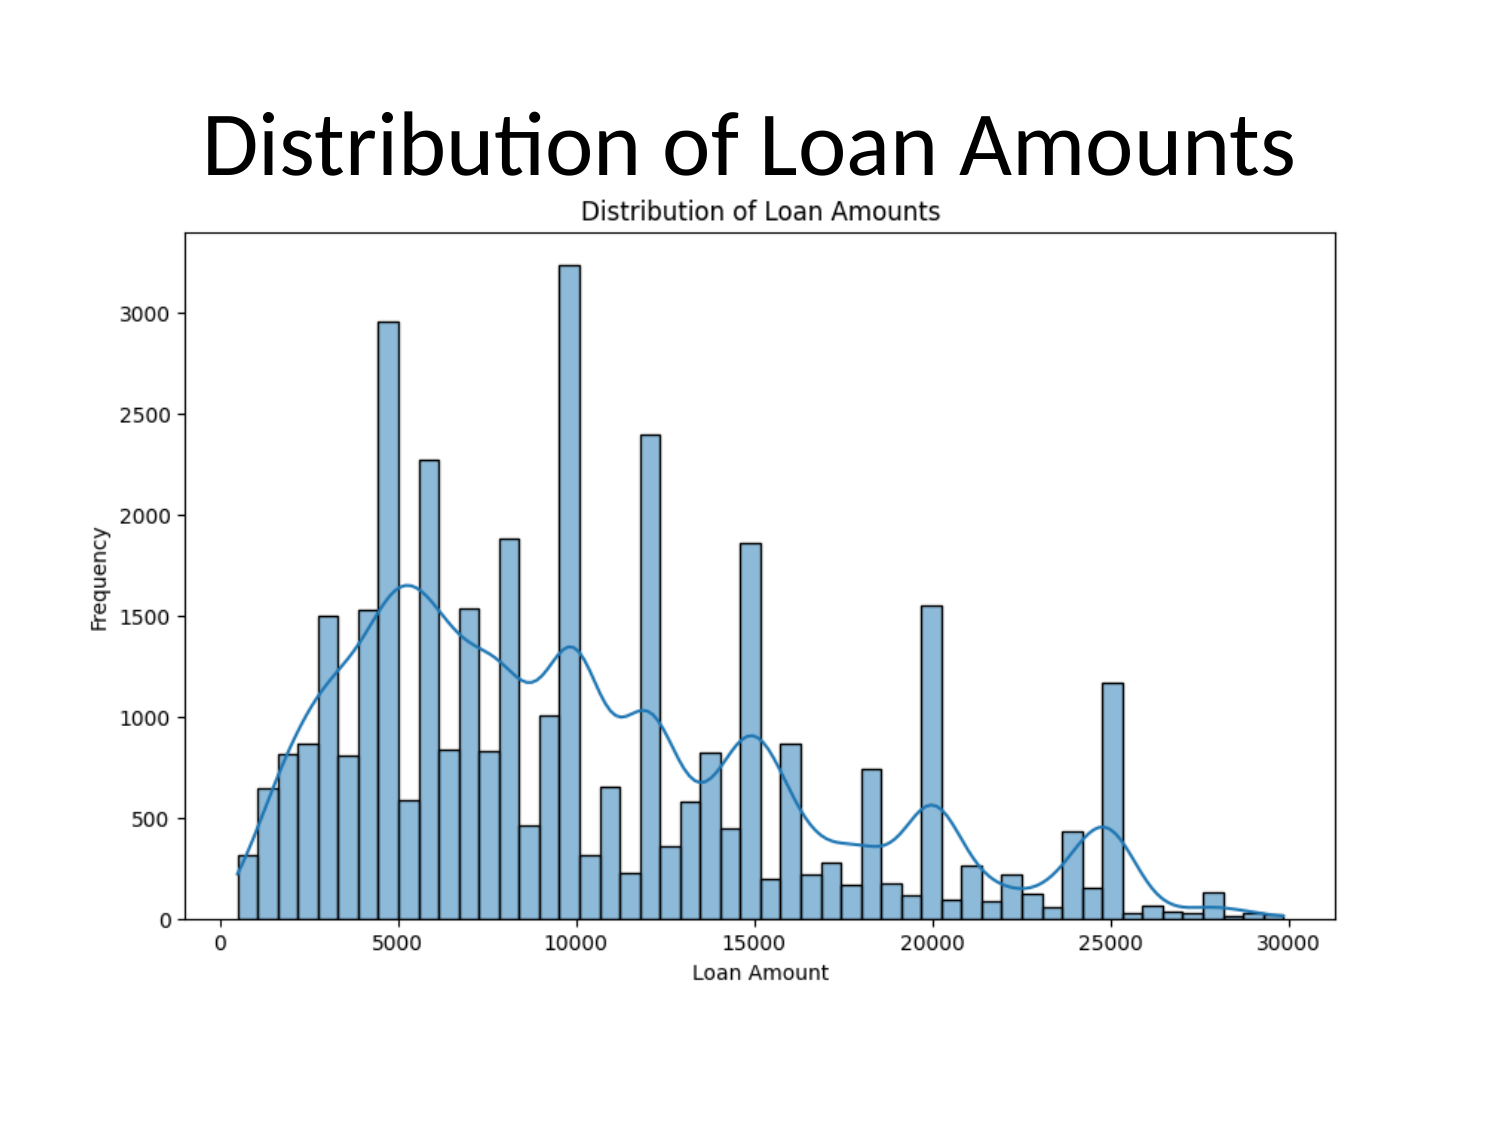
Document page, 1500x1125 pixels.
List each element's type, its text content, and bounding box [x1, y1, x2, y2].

picture [74, 185, 1351, 998]
title Distribution of Loan Amounts [75, 45, 1425, 233]
